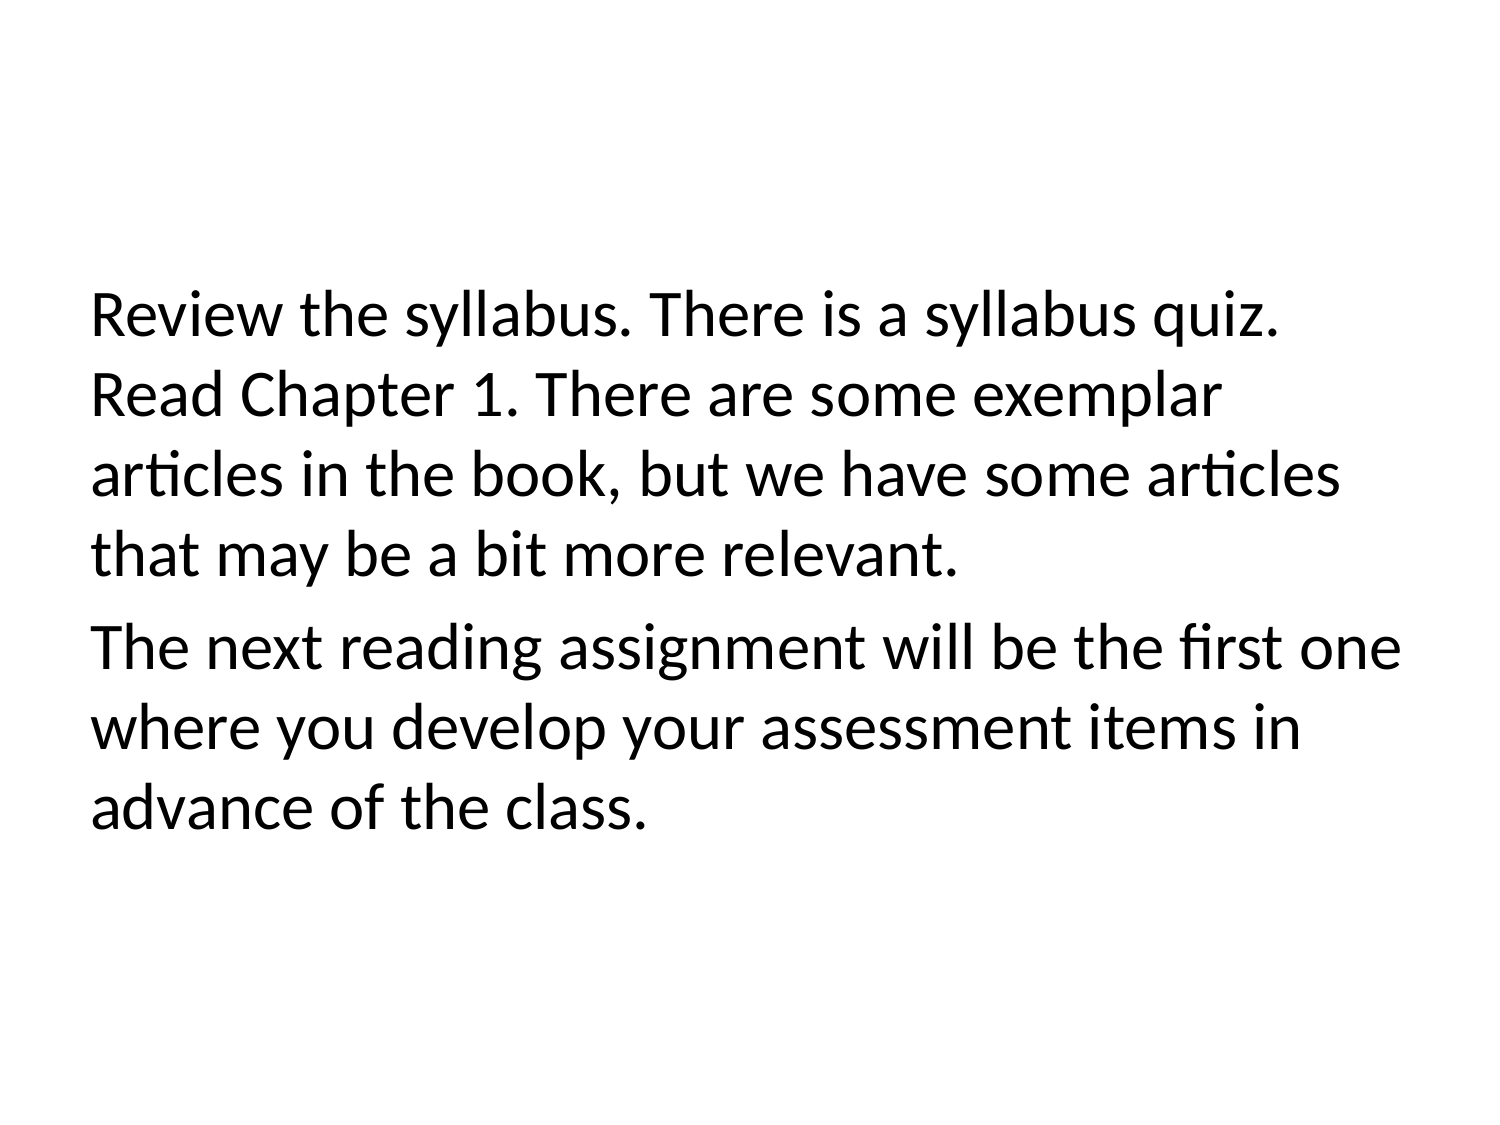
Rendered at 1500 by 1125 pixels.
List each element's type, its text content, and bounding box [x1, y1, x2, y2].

list Review the syllabus. There is a syllabus quiz. Read Chapter 1. There are some exemplar articles in the book, but we have some articles that may be a bit more relevant. The next reading assignment will be the first one where you develop your assessment items in advance of the class. [75, 262, 1425, 1005]
